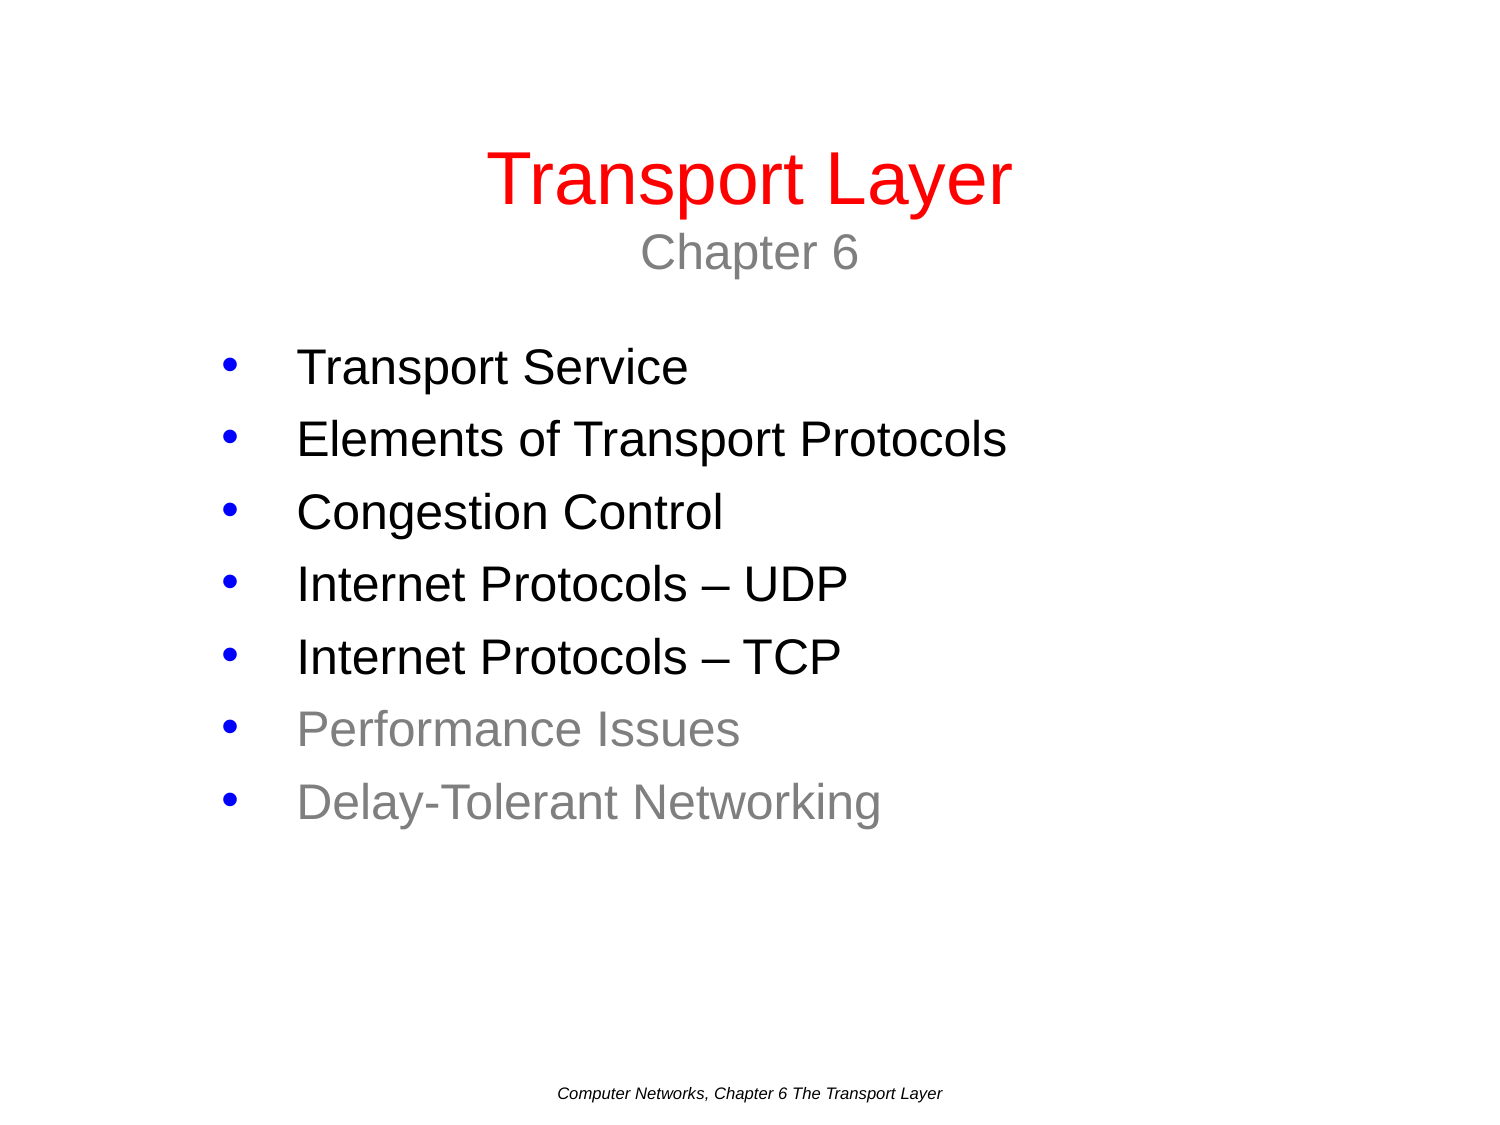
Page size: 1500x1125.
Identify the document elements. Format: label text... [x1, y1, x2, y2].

title Transport Layer Chapter 6 [0, 110, 1500, 299]
list Transport Service Elements of Transport Protocols Congestion Control Internet Protocols – UDP Internet Protocols – TCP Performance Issues Delay-Tolerant Networking [206, 326, 1304, 986]
footer Computer Networks, Chapter 6 The Transport Layer [0, 1074, 1500, 1125]
